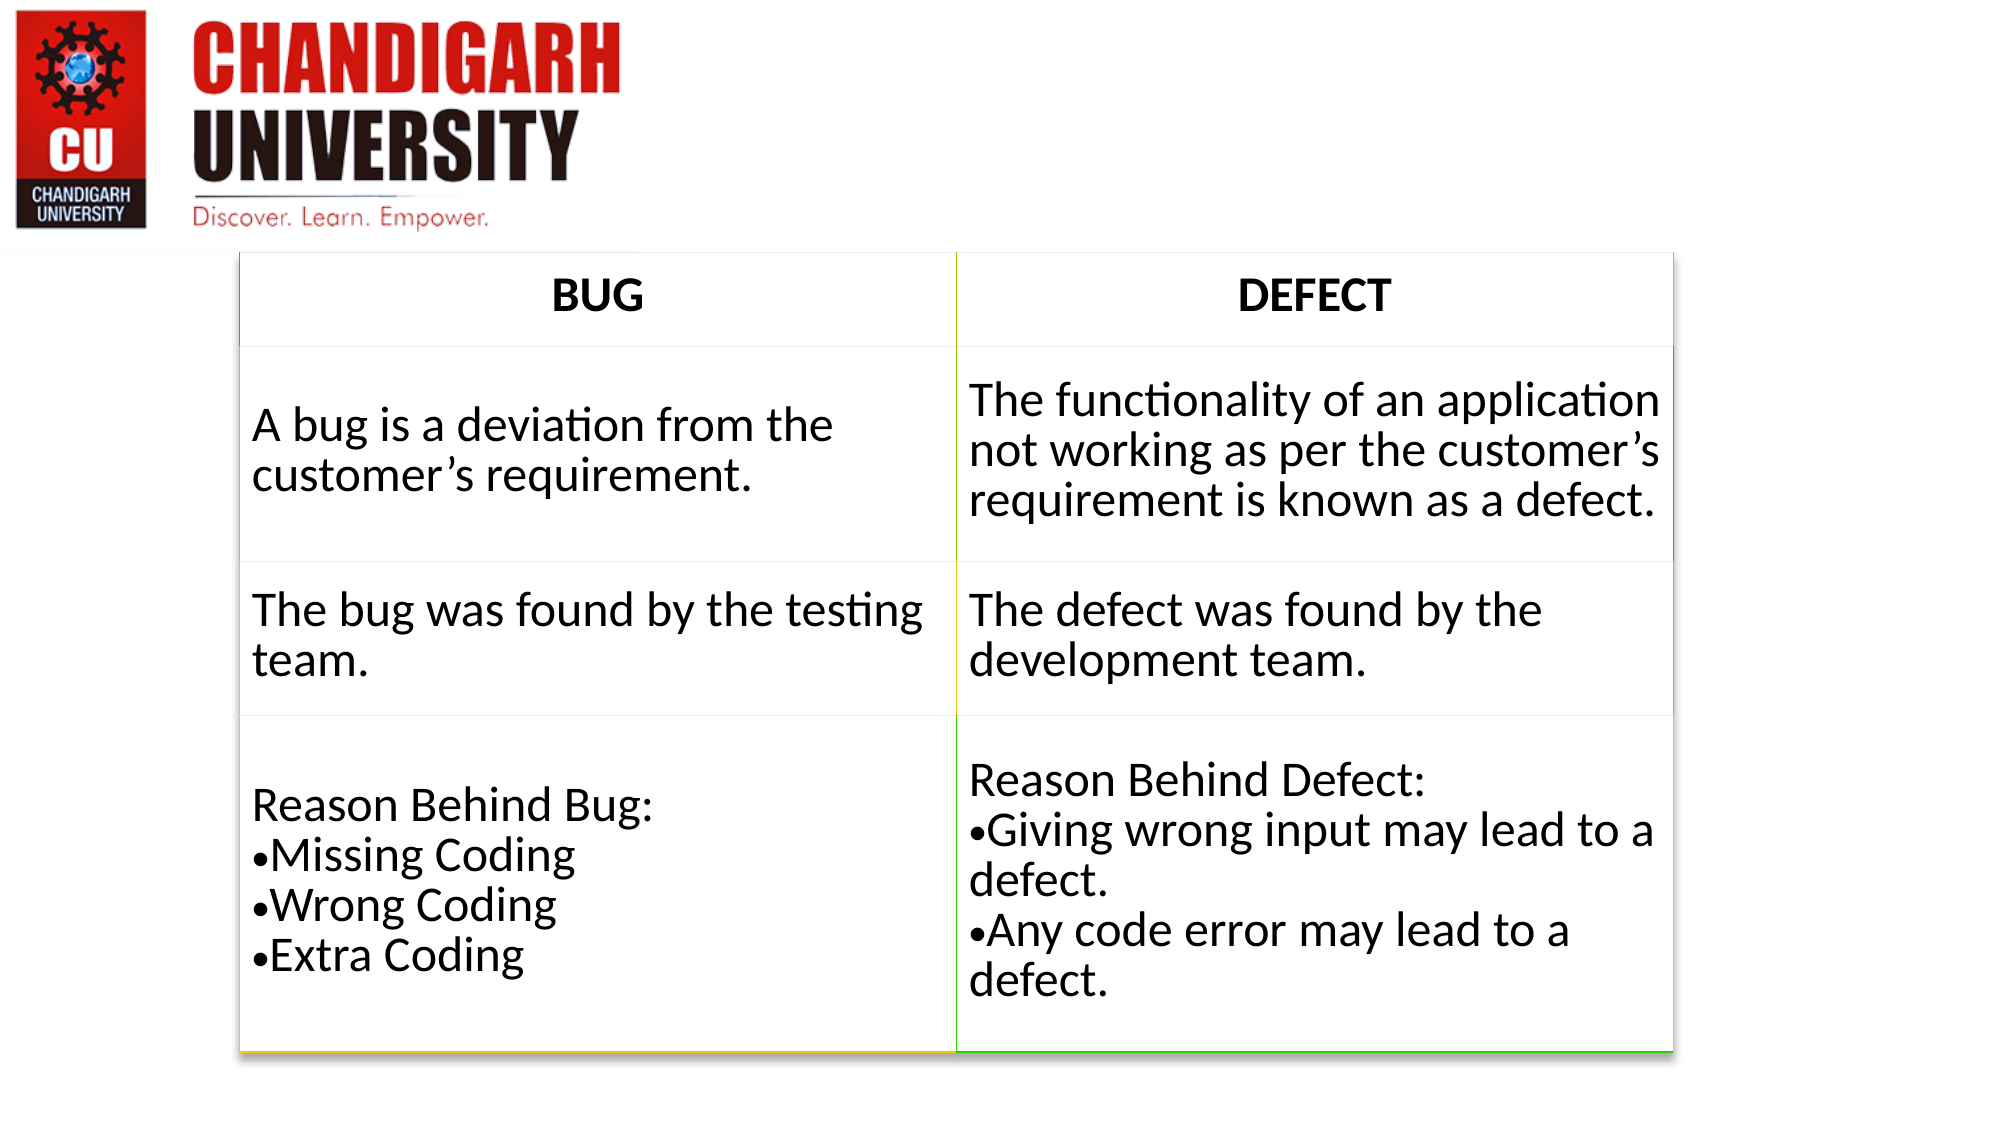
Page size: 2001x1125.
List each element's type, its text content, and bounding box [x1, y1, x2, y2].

table_cell Reason Behind Bug: Missing Coding Wrong Coding Extra Coding [240, 716, 956, 1051]
table_header DEFECT [957, 253, 1673, 346]
picture [0, 0, 634, 253]
table_header BUG [240, 253, 956, 346]
table_cell The bug was found by the testing team. [240, 562, 956, 715]
table_cell A bug is a deviation from the customer’s requirement. [240, 347, 956, 561]
table_cell The defect was found by the development team. [957, 562, 1673, 715]
table_cell Reason Behind Defect: Giving wrong input may lead to a defect. Any code error may lead to a defect. [957, 716, 1673, 1051]
table_cell The functionality of an application not working as per the customer’s requirement is known as a defect. [957, 347, 1673, 561]
